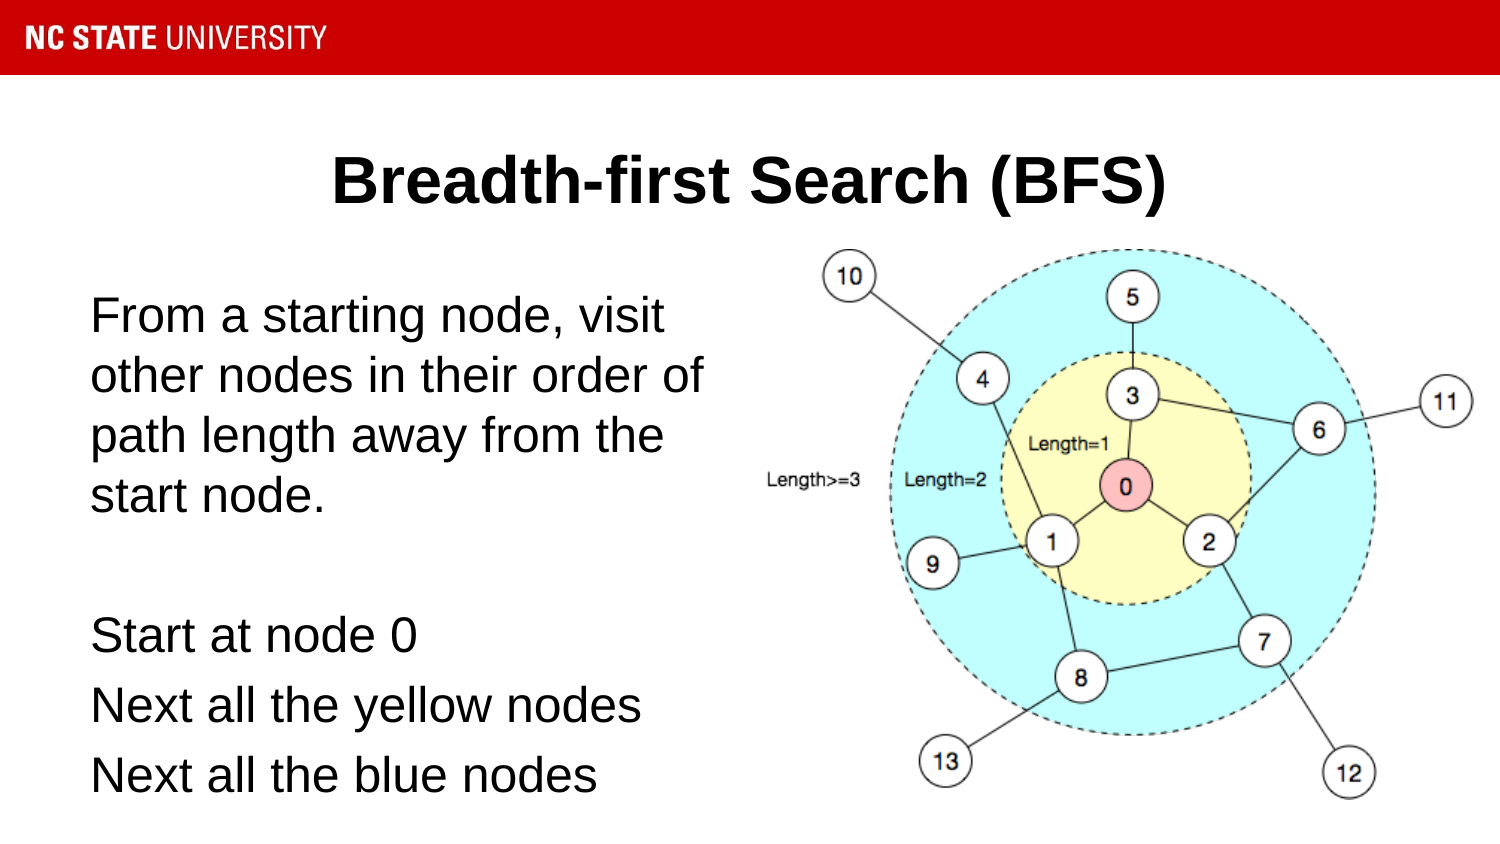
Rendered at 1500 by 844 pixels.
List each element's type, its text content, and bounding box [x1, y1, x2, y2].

picture [757, 249, 1474, 800]
title Breadth-first Search (BFS) [75, 110, 1425, 243]
picture [0, 0, 1500, 75]
list From a starting node, visit other nodes in their order of path length away from the start node. Start at node 0 Next all the yellow nodes Next all the blue nodes [75, 267, 735, 443]
